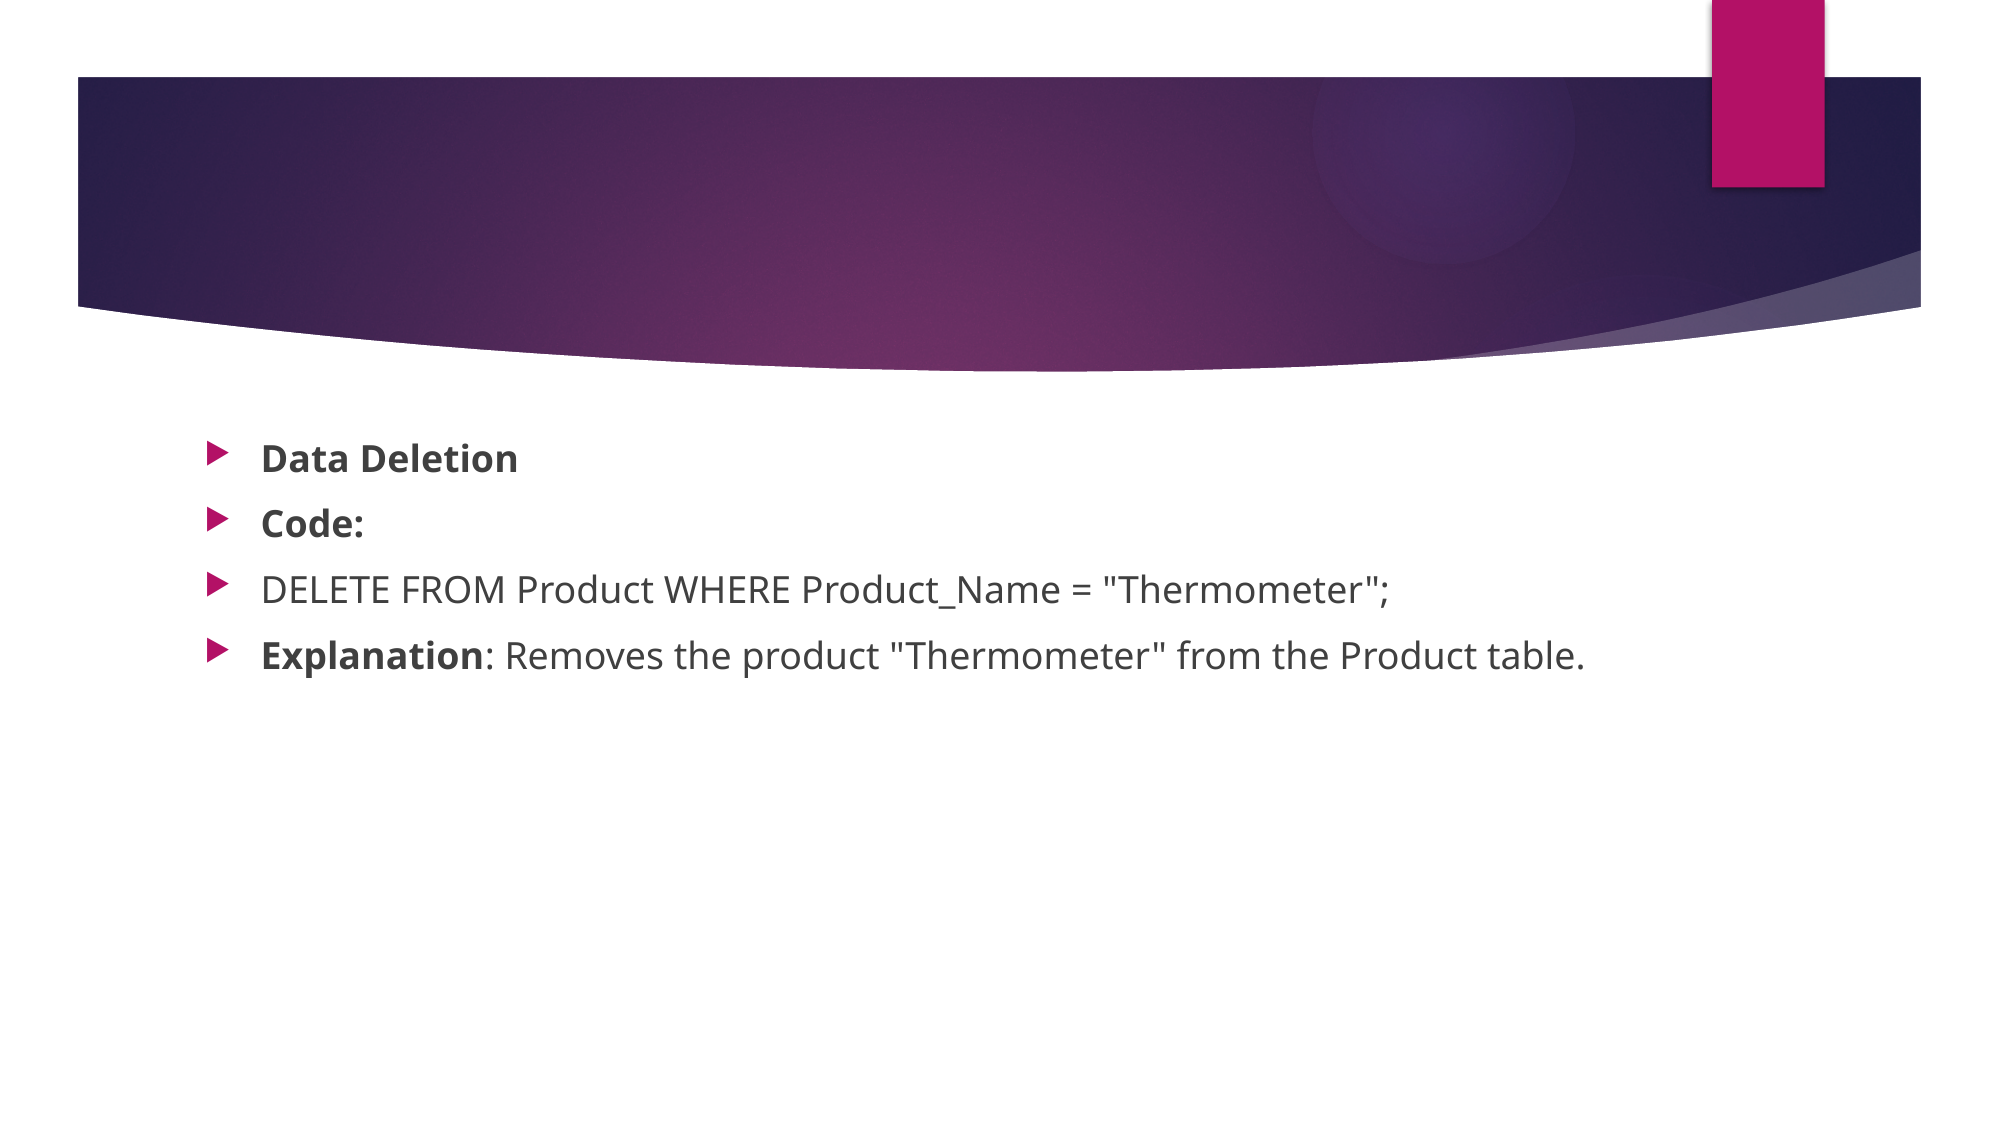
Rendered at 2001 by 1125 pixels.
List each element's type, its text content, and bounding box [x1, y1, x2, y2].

list Data Deletion Code: DELETE FROM Product WHERE Product_Name = "Thermometer"; Explanation: Removes the product "Thermometer" from the Product table. [189, 427, 1638, 988]
